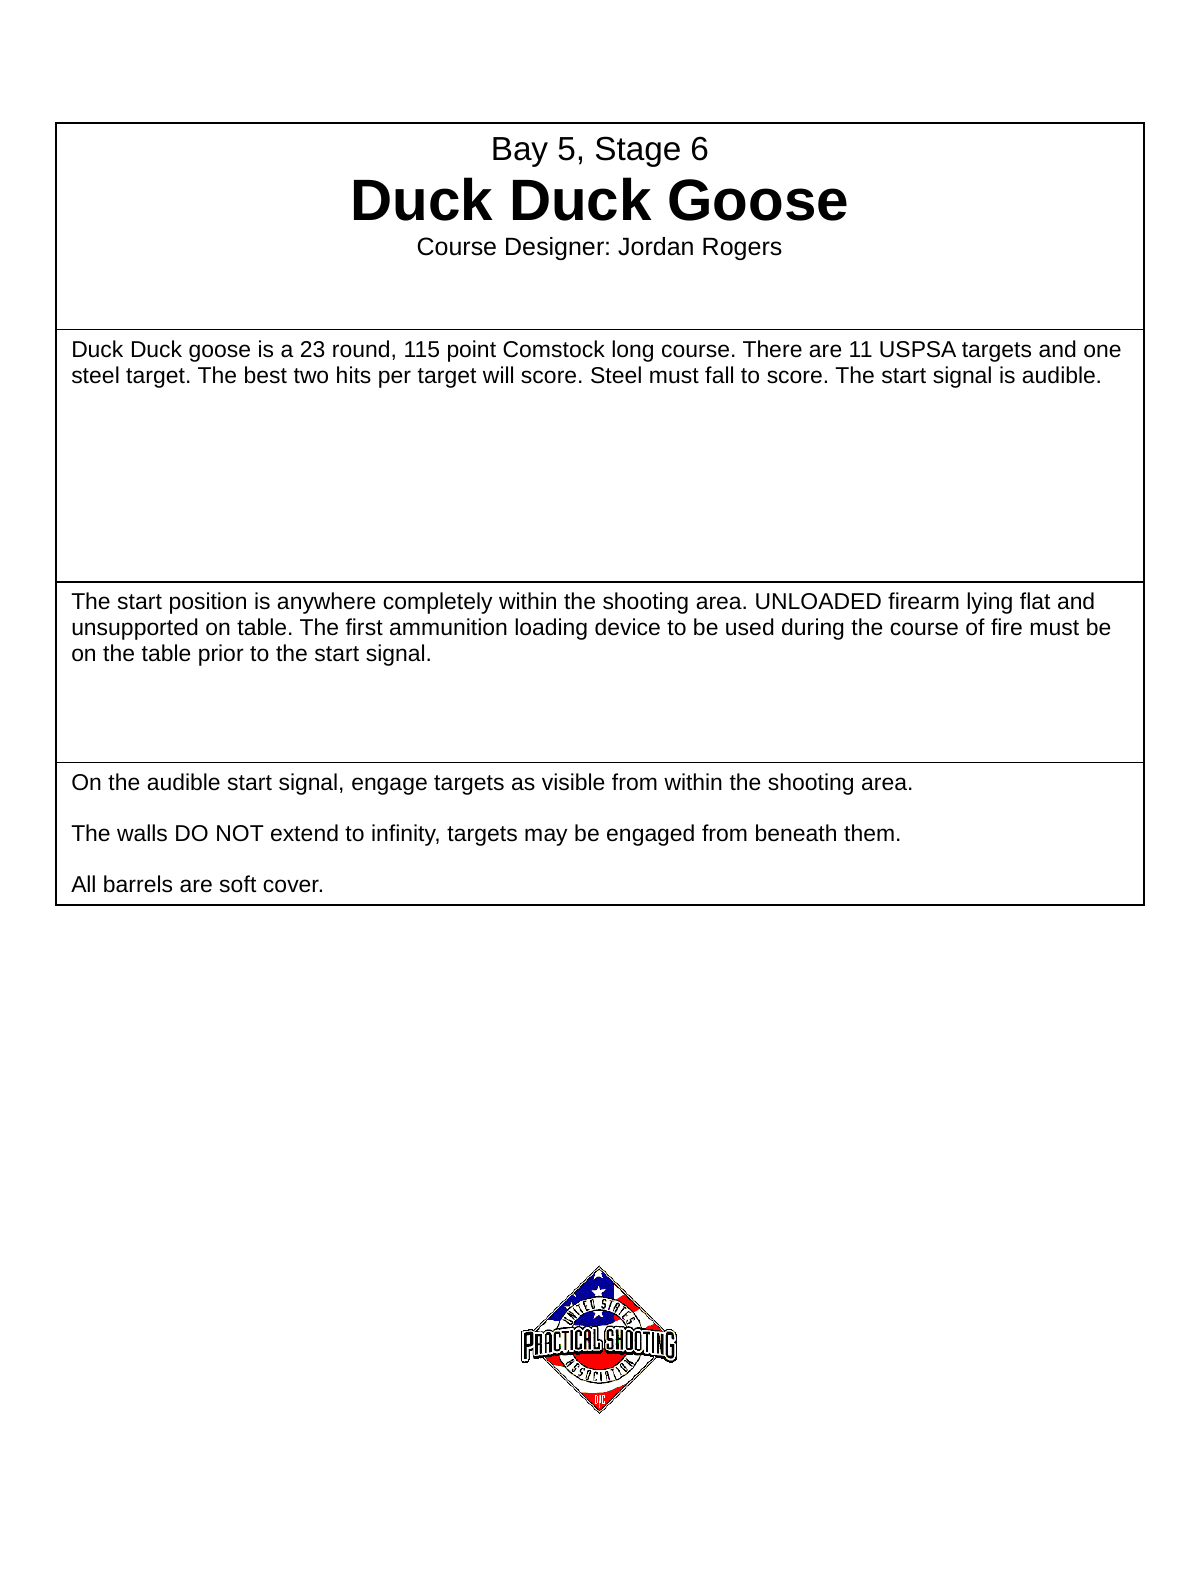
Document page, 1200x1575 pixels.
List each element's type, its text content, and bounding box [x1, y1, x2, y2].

table_cell The start position is anywhere completely within the shooting area. UNLOADED firearm lying flat and unsupported on table. The first ammunition loading device to be used during the course of fire must be on the table prior to the start signal. [57, 583, 1143, 762]
table_cell Duck Duck goose is a 23 round, 115 point Comstock long course. There are 11 USPSA targets and one steel target. The best two hits per target will score. Steel must fall to score. The start signal is audible. [57, 330, 1143, 581]
picture [513, 1264, 687, 1417]
table_cell On the audible start signal, engage targets as visible from within the shooting area. The walls DO NOT extend to infinity, targets may be engaged from beneath them. All barrels are soft cover. [57, 763, 1143, 904]
table_header Bay 5, Stage 6 Duck Duck Goose Course Designer: Jordan Rogers [57, 124, 1143, 329]
